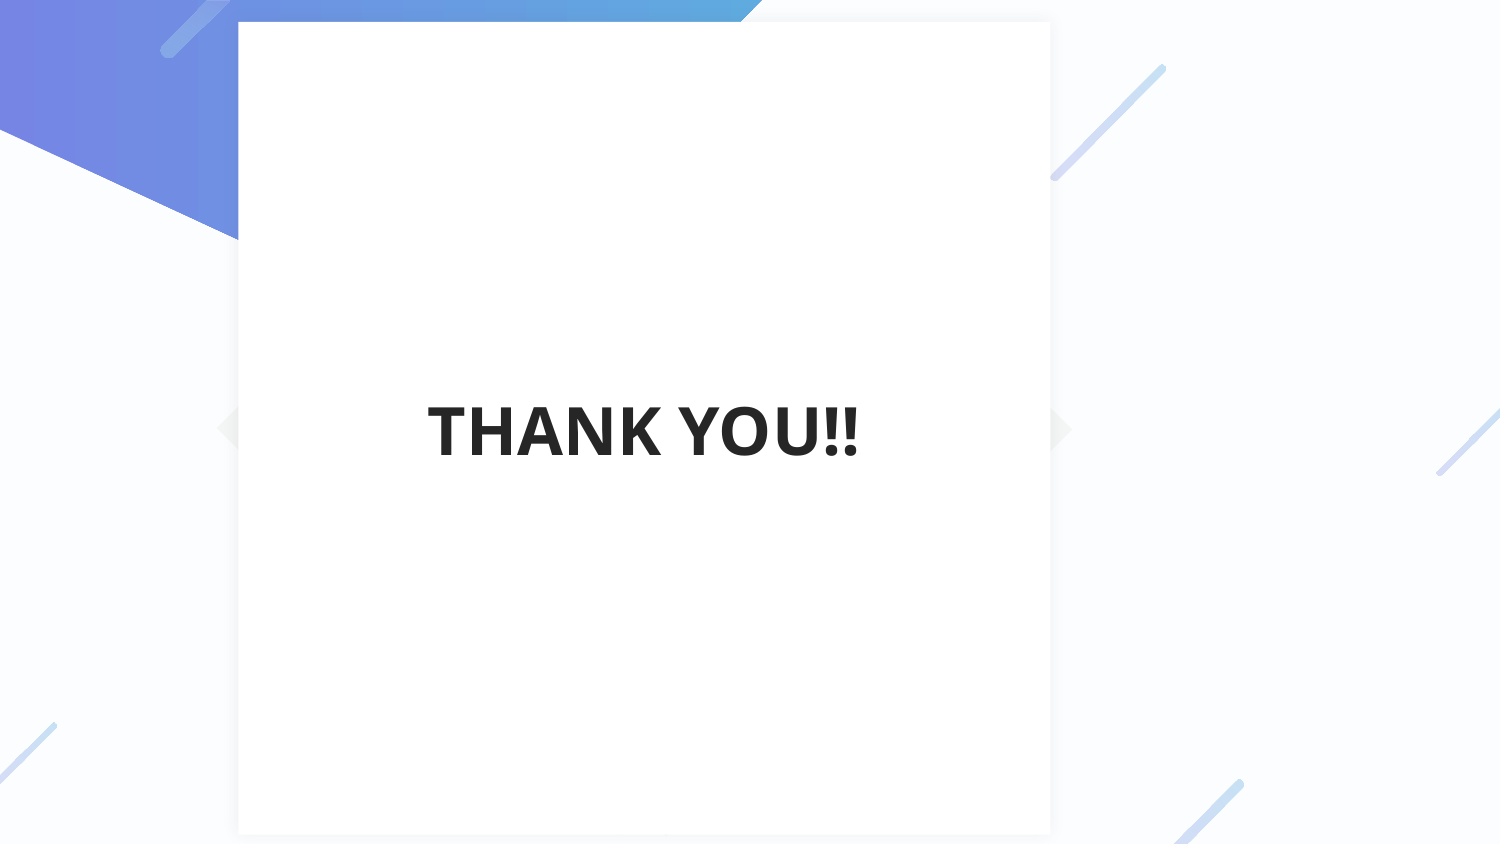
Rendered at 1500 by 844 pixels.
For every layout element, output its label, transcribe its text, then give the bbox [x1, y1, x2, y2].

title THANK YOU!! [238, 21, 1051, 835]
